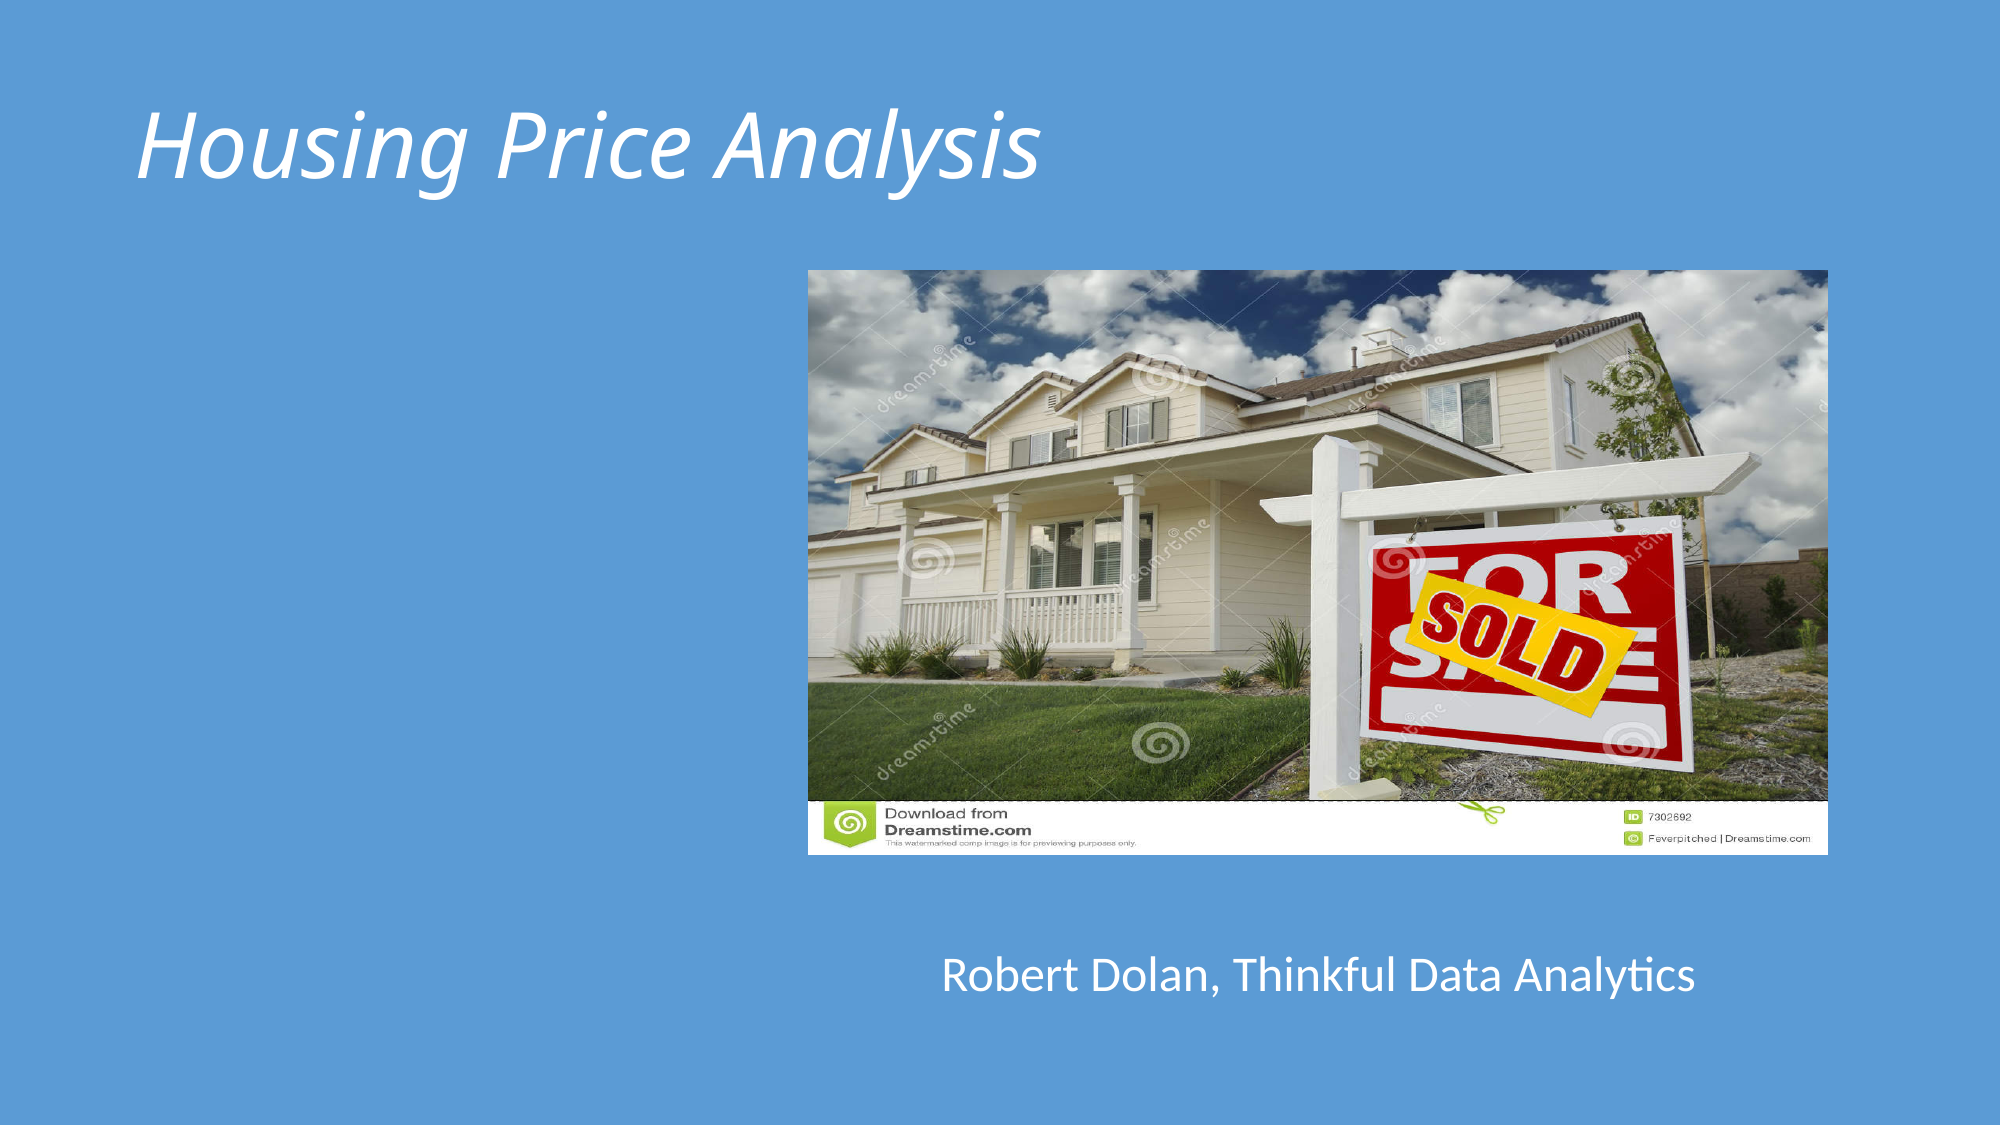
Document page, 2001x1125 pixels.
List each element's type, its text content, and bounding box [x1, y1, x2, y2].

picture [808, 270, 1828, 855]
title Housing Price Analysis [119, 103, 1784, 206]
subtitle Robert Dolan, Thinkful Data Analytics [211, 940, 1712, 1043]
